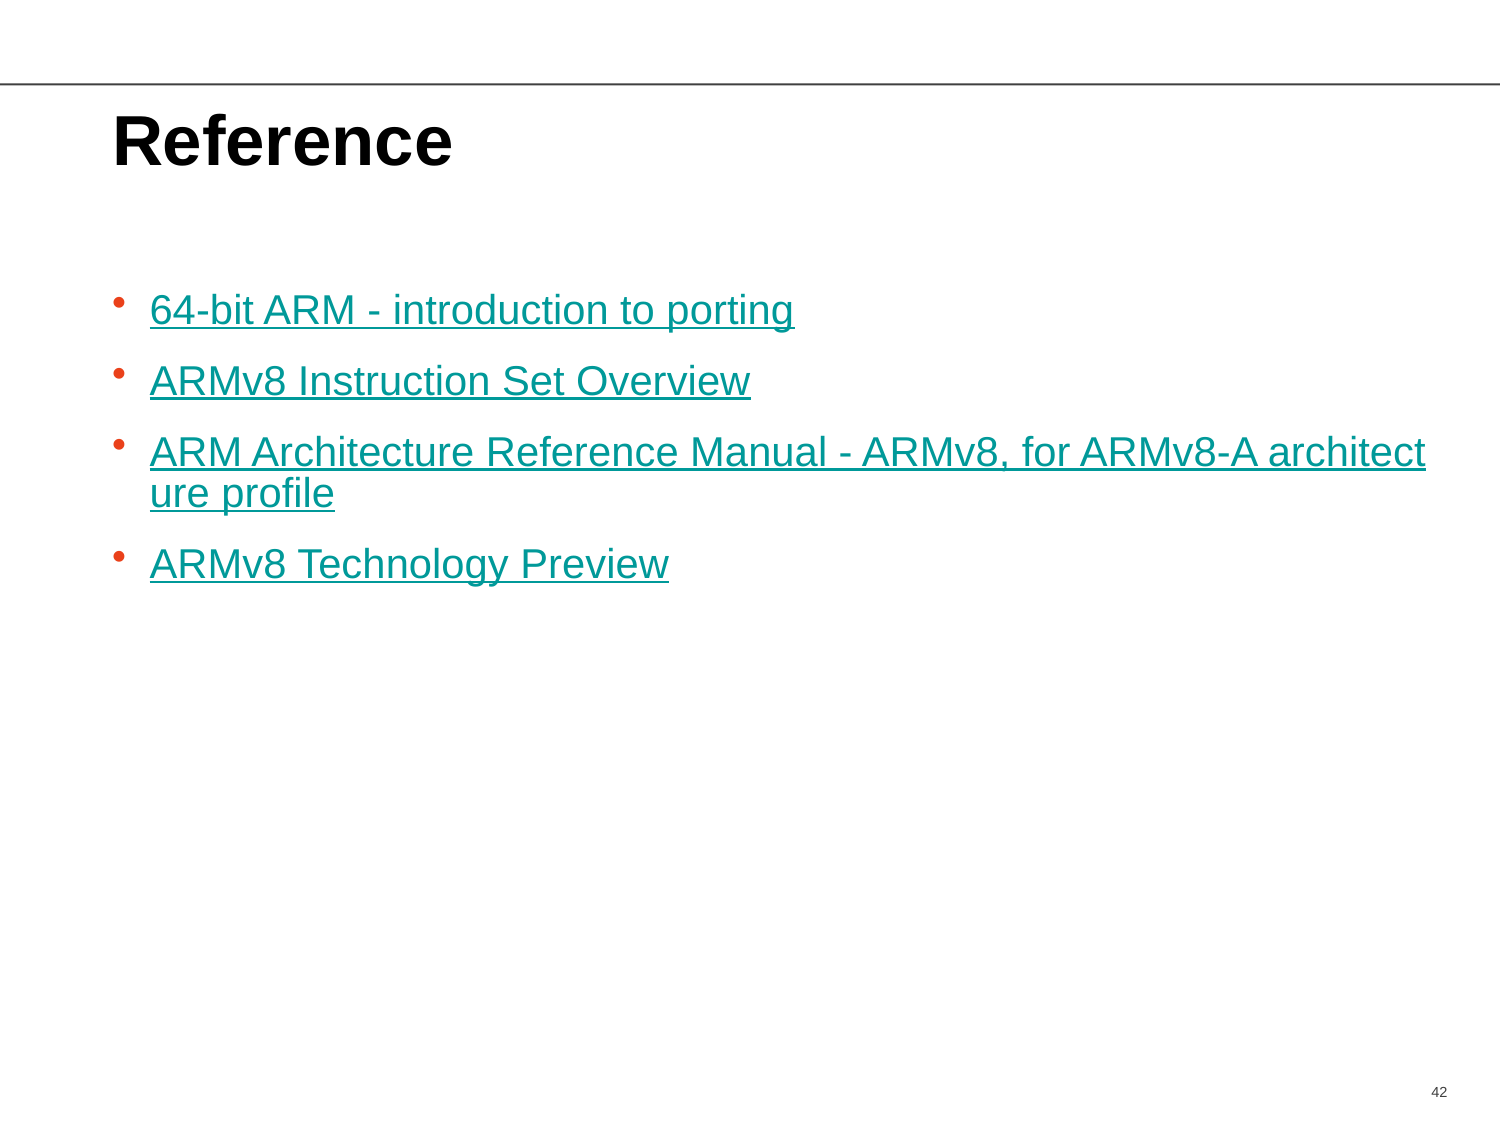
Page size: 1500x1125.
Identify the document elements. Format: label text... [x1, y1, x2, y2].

list 64-bit ARM - introduction to porting ARMv8 Instruction Set Overview ARM Architecture Reference Manual - ARMv8, for ARMv8-A architecture profile ARMv8 Technology Preview [96, 274, 1448, 976]
slide_number 42 [1324, 1074, 1463, 1113]
title Reference [96, 87, 1448, 213]
